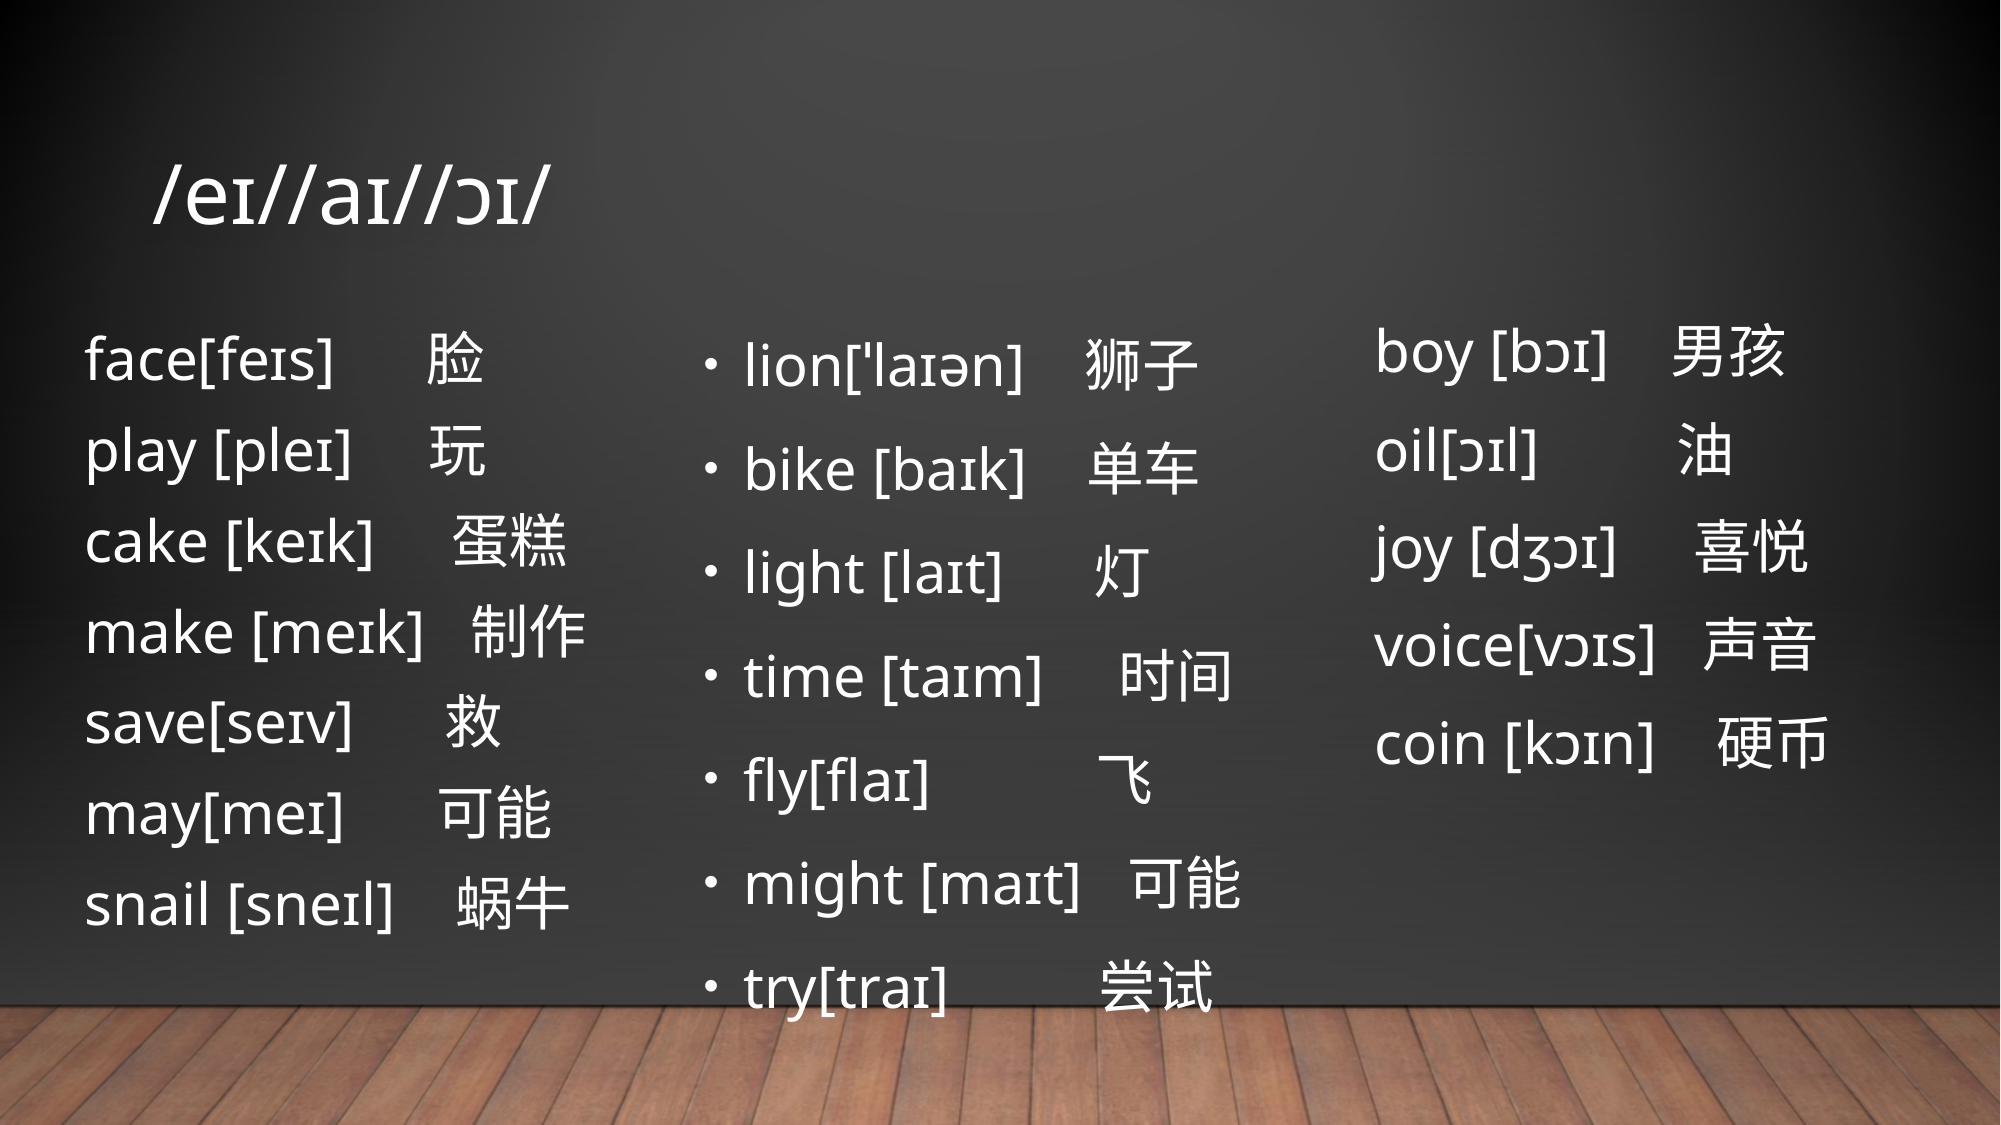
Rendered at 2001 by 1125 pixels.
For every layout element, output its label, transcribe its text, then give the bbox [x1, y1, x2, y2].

picture [0, 0, 2001, 1125]
text_box boy [bɔɪ] 男孩 oil[ɔɪl] 油 joy [dʒɔɪ] 喜悦 voice[vɔɪs] 声音 coin [kɔɪn] 硬币 [1359, 279, 1953, 784]
text_box face[feɪs] 脸 play [pleɪ] 玩 cake [keɪk] 蛋糕 make [meɪk] 制作 save[seɪv] 救 may[meɪ] 可能 snail [sneɪl] 蜗牛 [69, 293, 608, 945]
title /eɪ//aɪ//ɔɪ/ [137, 32, 1863, 250]
list lion[ˈlaɪən] 狮子 bike [baɪk] 单车 light [laɪt] 灯 time [taɪm] 时间 fly[flaɪ] 飞 might [maɪt] 可能 try[traɪ] 尝试 [688, 307, 1262, 1042]
